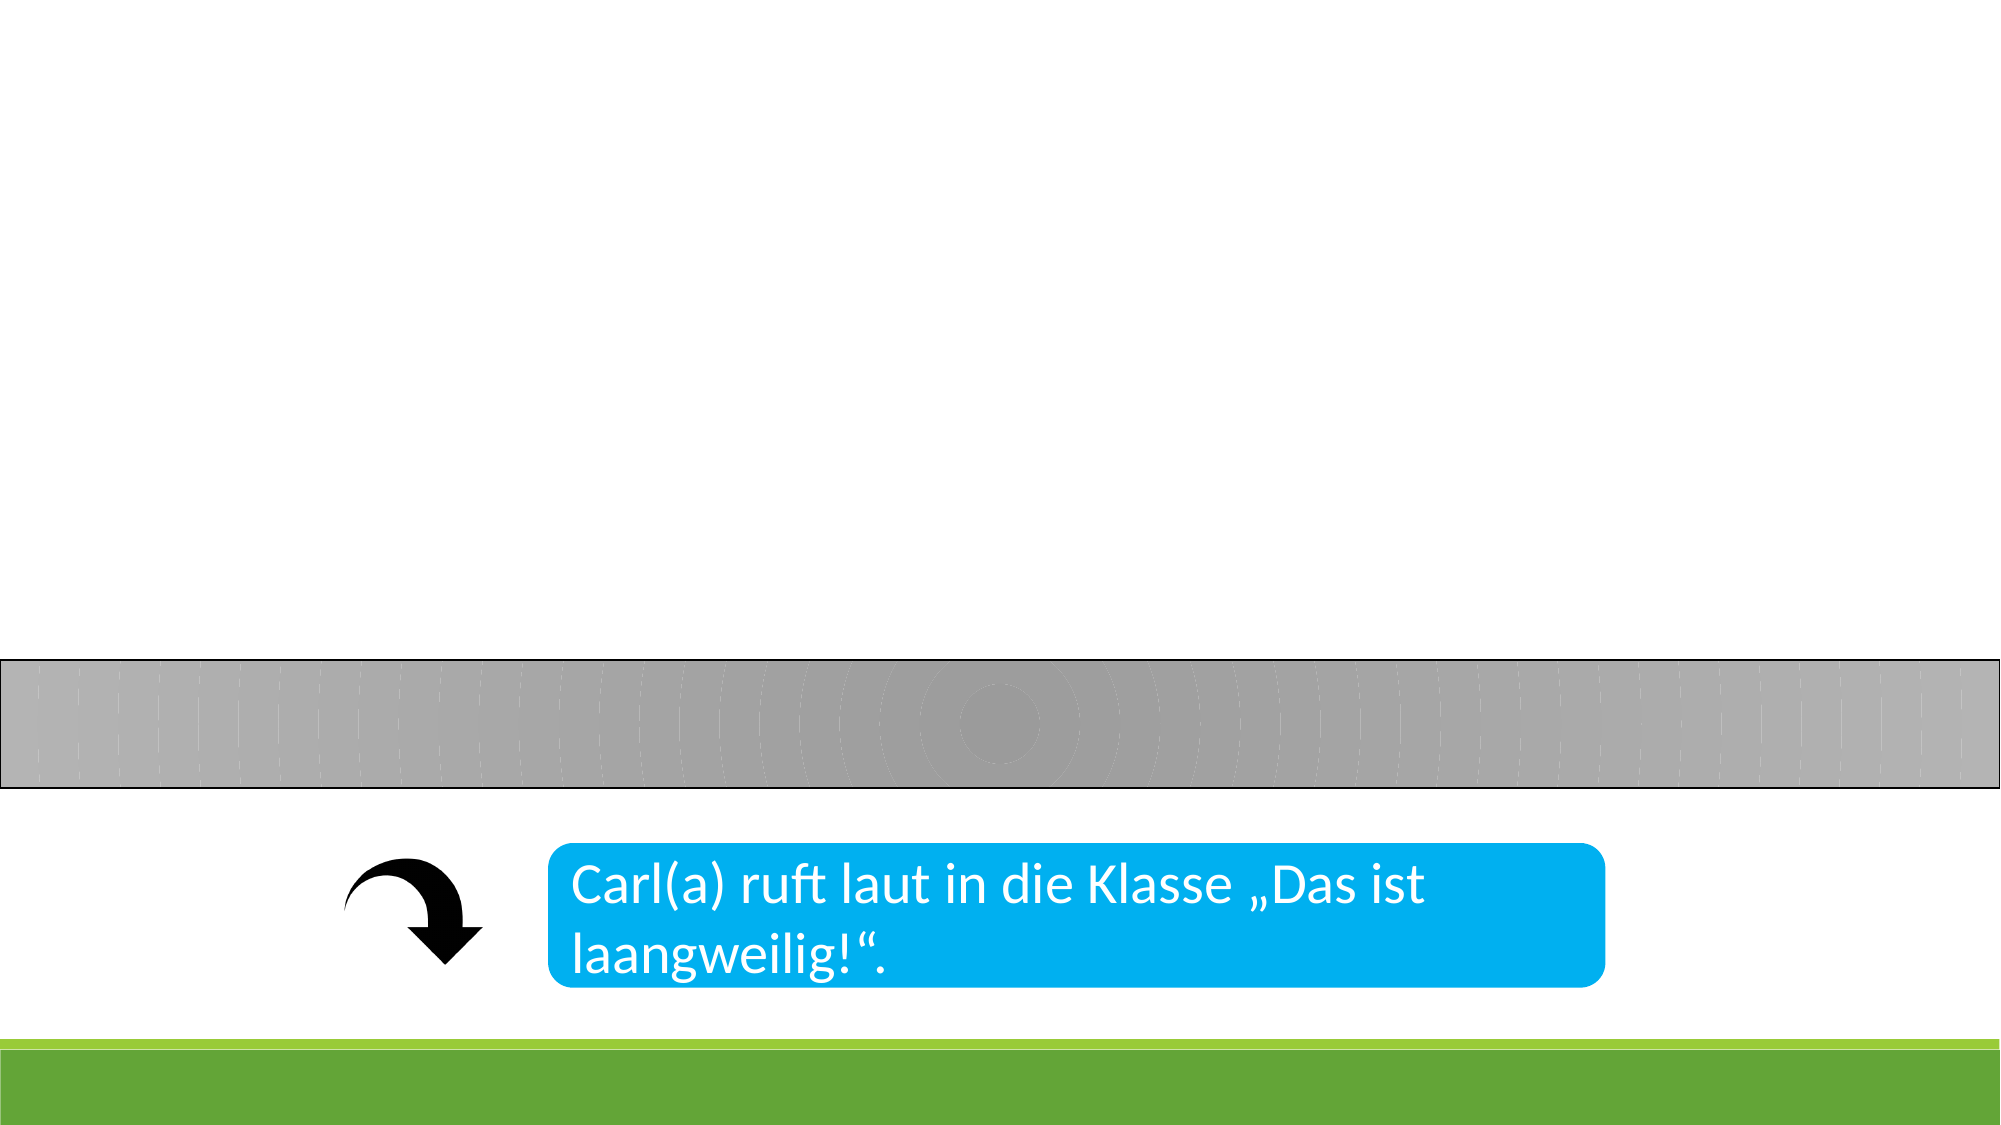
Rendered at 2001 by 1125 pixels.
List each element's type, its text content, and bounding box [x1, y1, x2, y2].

text_box Carl(a) ruft laut in die Klasse „Das ist laangweilig!“. [548, 843, 1606, 988]
picture [337, 835, 489, 987]
text_box [0, 659, 2000, 789]
